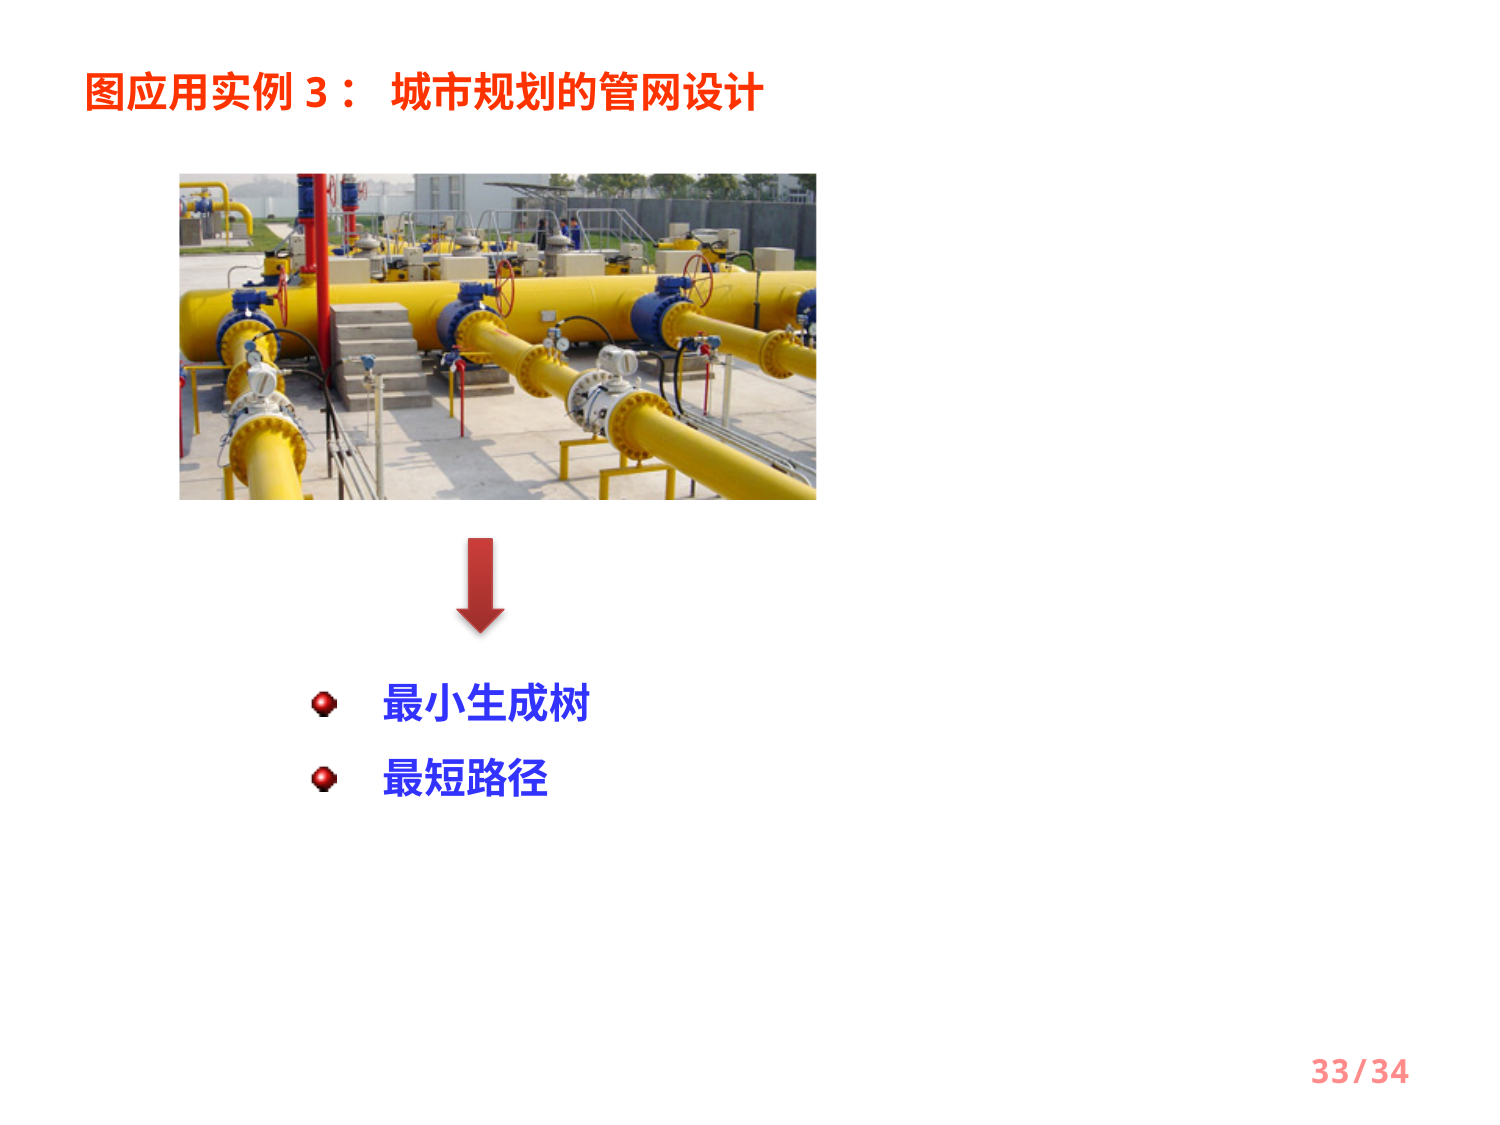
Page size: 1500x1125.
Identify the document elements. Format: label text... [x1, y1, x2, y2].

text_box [292, 538, 727, 800]
text_box 图应用实例3： 城市规划的管网设计 [70, 58, 938, 124]
slide_number 33/34 [1074, 1042, 1425, 1103]
picture [175, 163, 830, 501]
